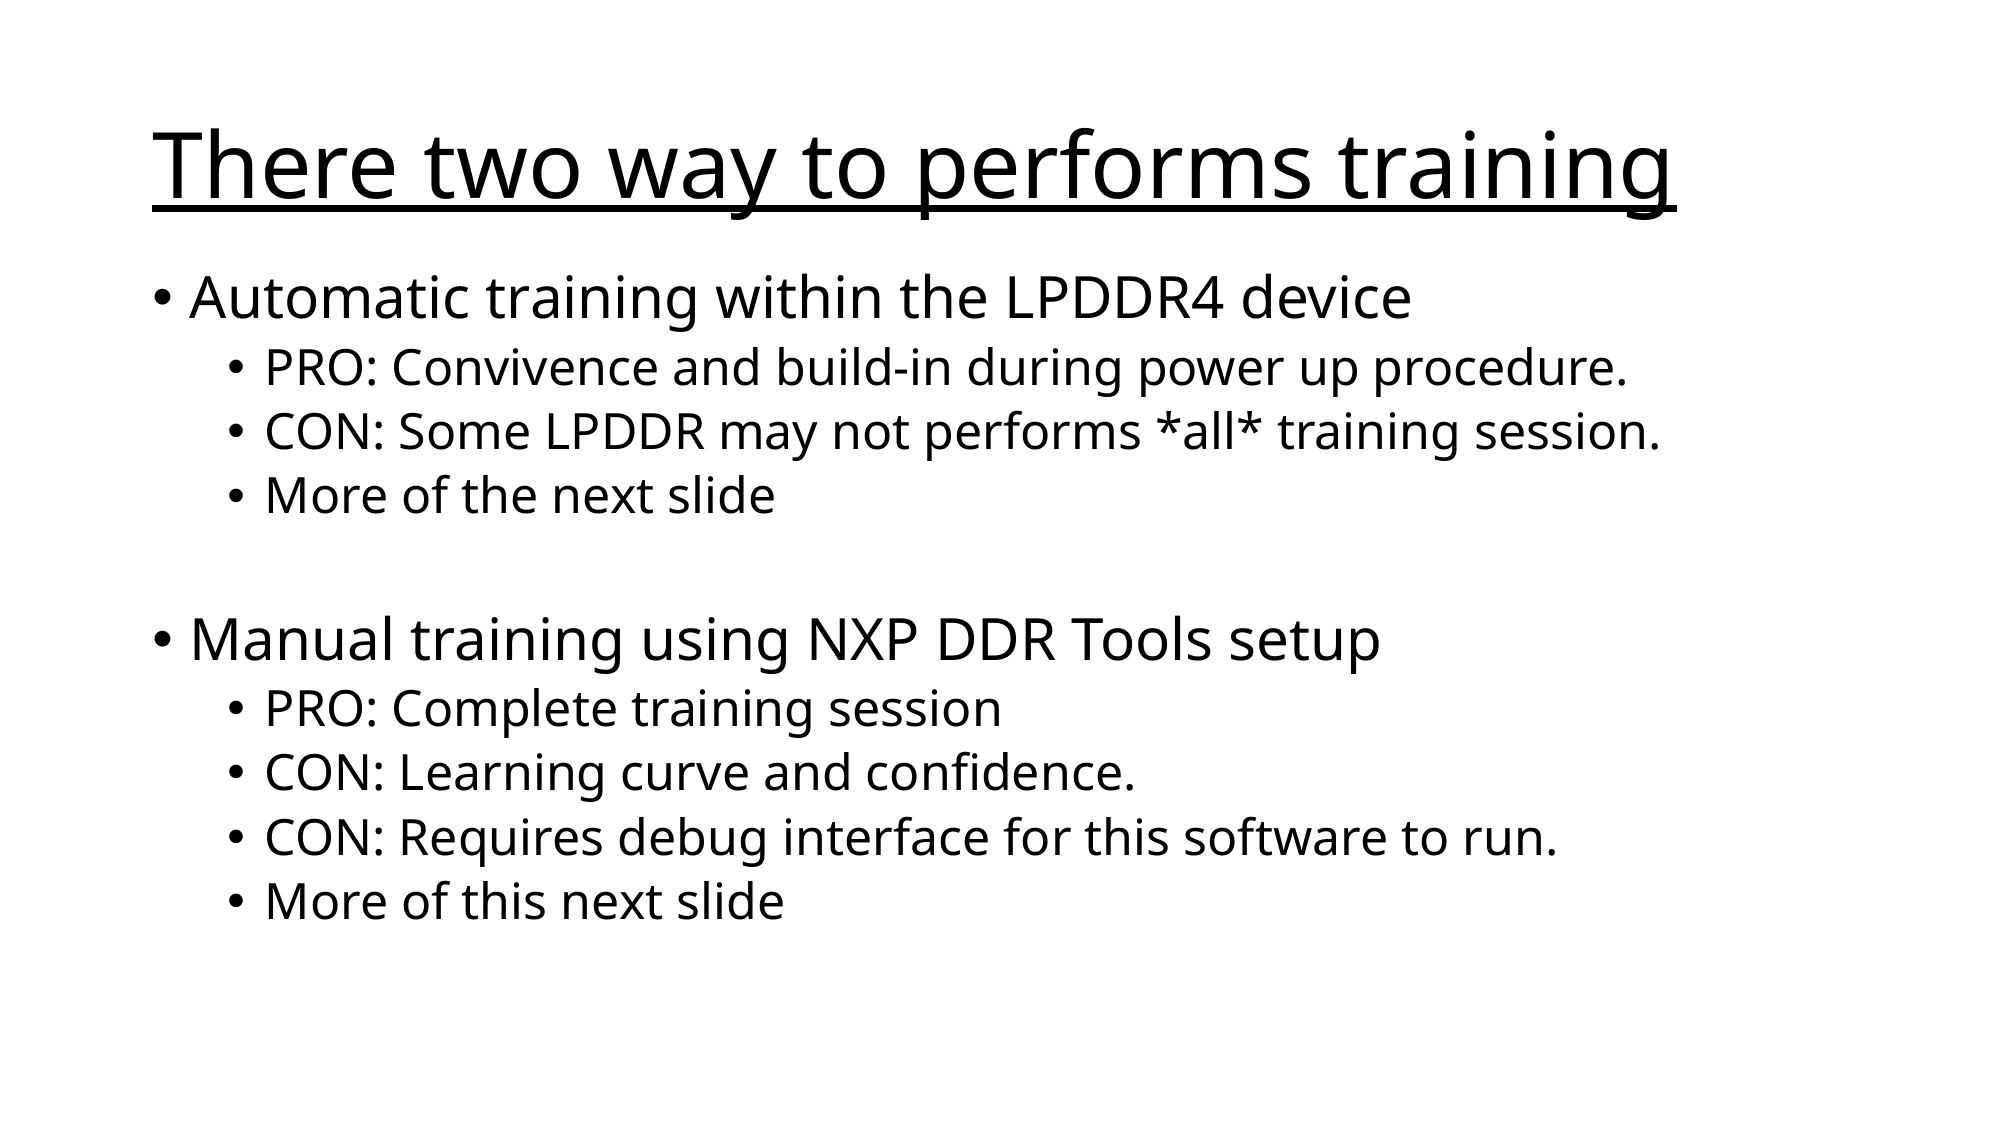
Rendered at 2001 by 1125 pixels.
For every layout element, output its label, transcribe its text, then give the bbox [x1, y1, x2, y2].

list Automatic training within the LPDDR4 device PRO: Convivence and build-in during power up procedure. CON: Some LPDDR may not performs *all* training session. More of the next slide Manual training using NXP DDR Tools setup PRO: Complete training session CON: Learning curve and confidence. CON: Requires debug interface for this software to run. More of this next slide [137, 261, 1863, 975]
title There two way to performs training [137, 59, 1863, 261]
